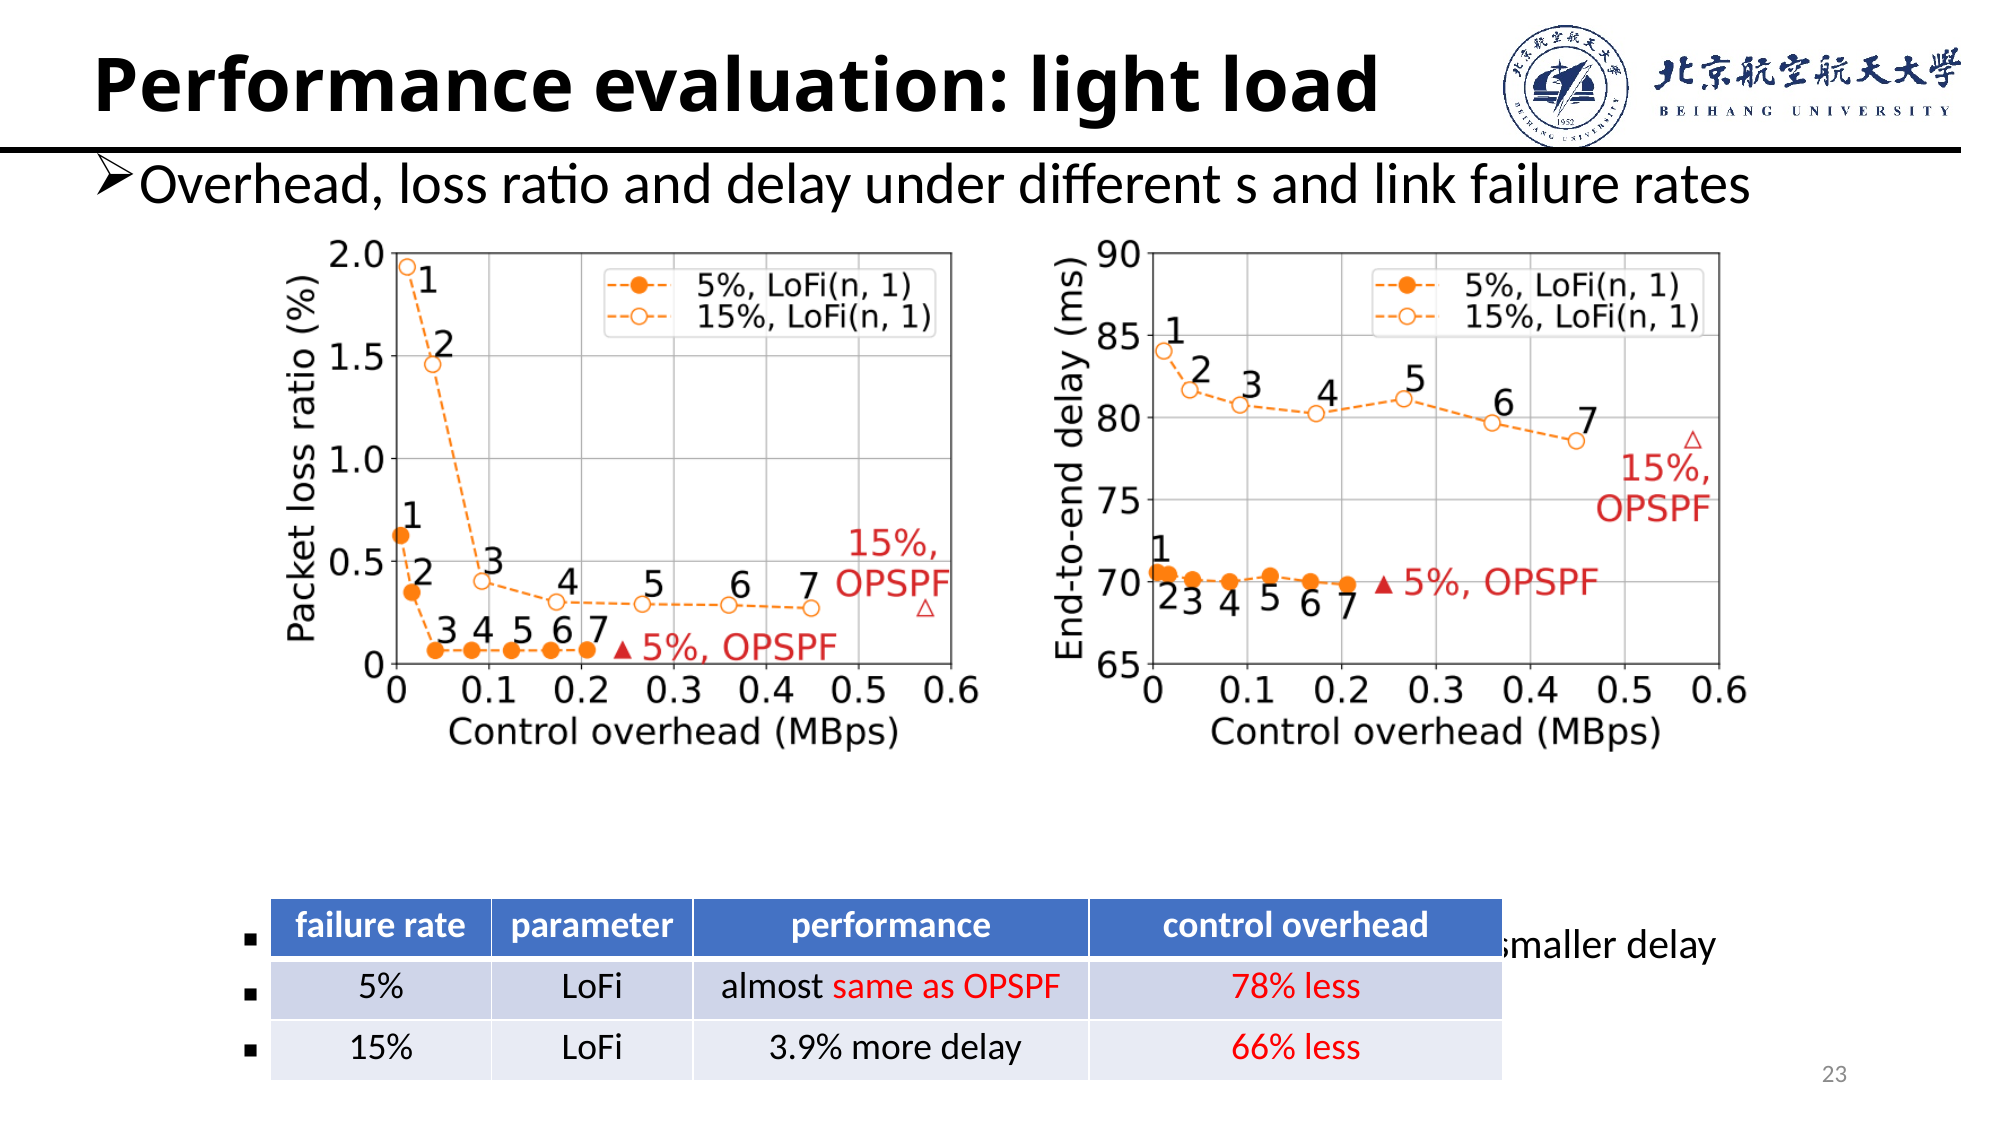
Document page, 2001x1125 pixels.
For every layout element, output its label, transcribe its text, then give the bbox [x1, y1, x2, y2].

picture [241, 232, 1759, 758]
title Performance evaluation: light load [78, 14, 1493, 162]
picture [1503, 25, 1961, 147]
slide_number 23 [1412, 1042, 1863, 1103]
